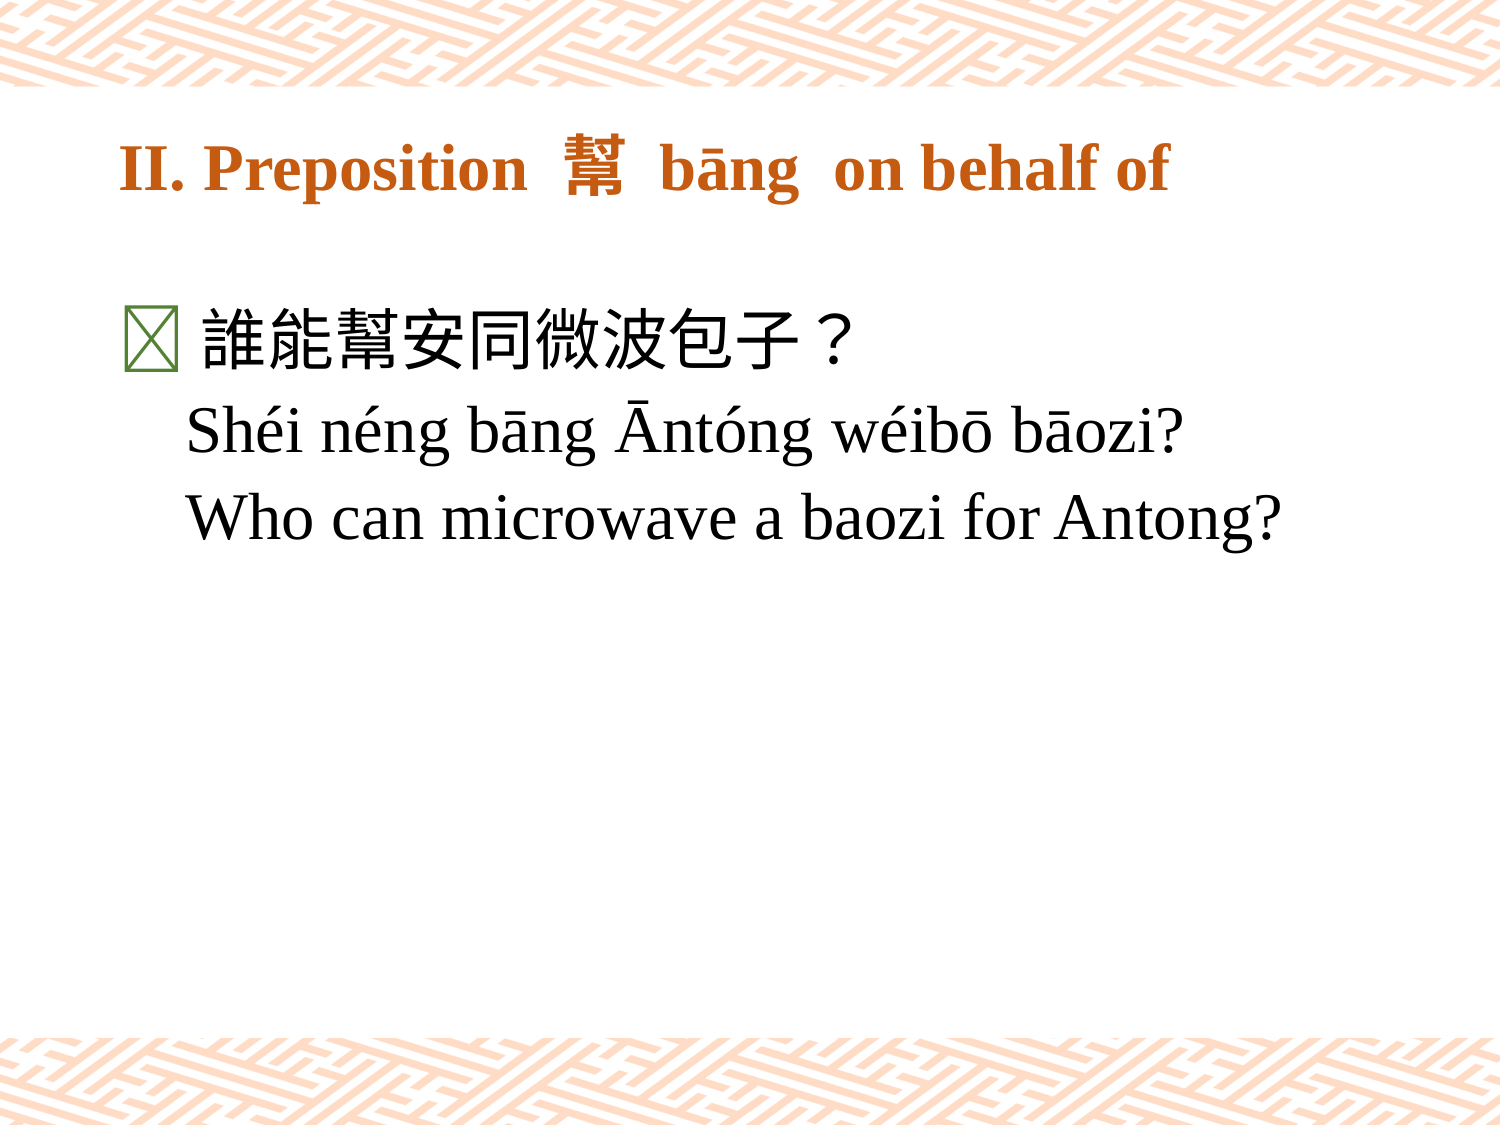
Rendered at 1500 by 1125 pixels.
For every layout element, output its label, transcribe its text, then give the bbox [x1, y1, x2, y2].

list 誰能幫安同微波包子？ Shéi néng bāng Āntóng wéibō bāozi? Who can microwave a baozi for Antong? [103, 299, 1397, 1014]
picture [0, 0, 1500, 1125]
title II. Preposition 幫 bāng on behalf of [103, 59, 1397, 278]
